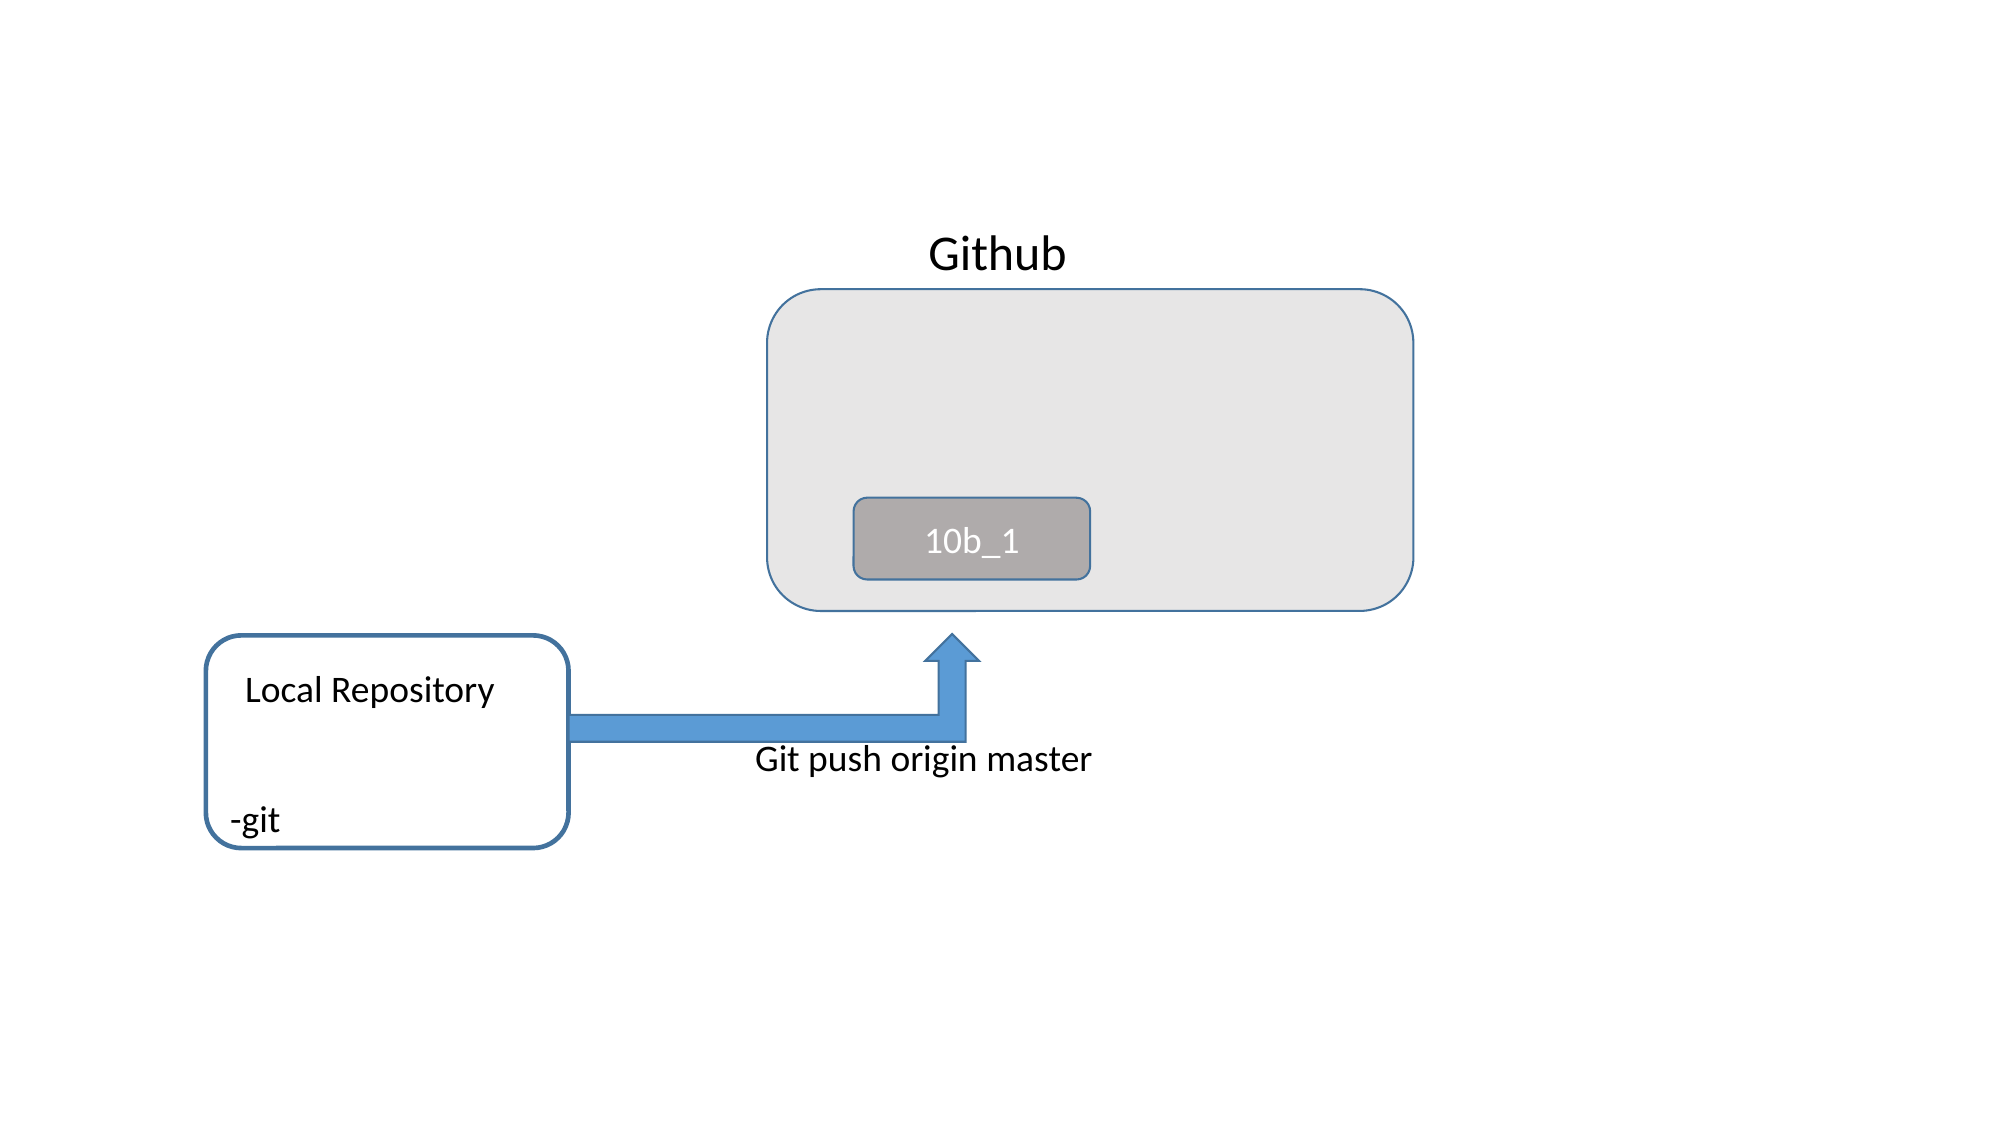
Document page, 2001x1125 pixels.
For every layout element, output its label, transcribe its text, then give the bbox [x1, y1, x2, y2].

text_box 10b_1 [852, 496, 1092, 581]
text_box Github [913, 213, 1173, 289]
text_box [204, 634, 570, 850]
text_box [766, 288, 1415, 613]
text_box [567, 632, 982, 743]
text_box -git [215, 787, 530, 848]
text_box Git push origin master [740, 726, 1327, 787]
text_box Local Repository [230, 657, 515, 718]
